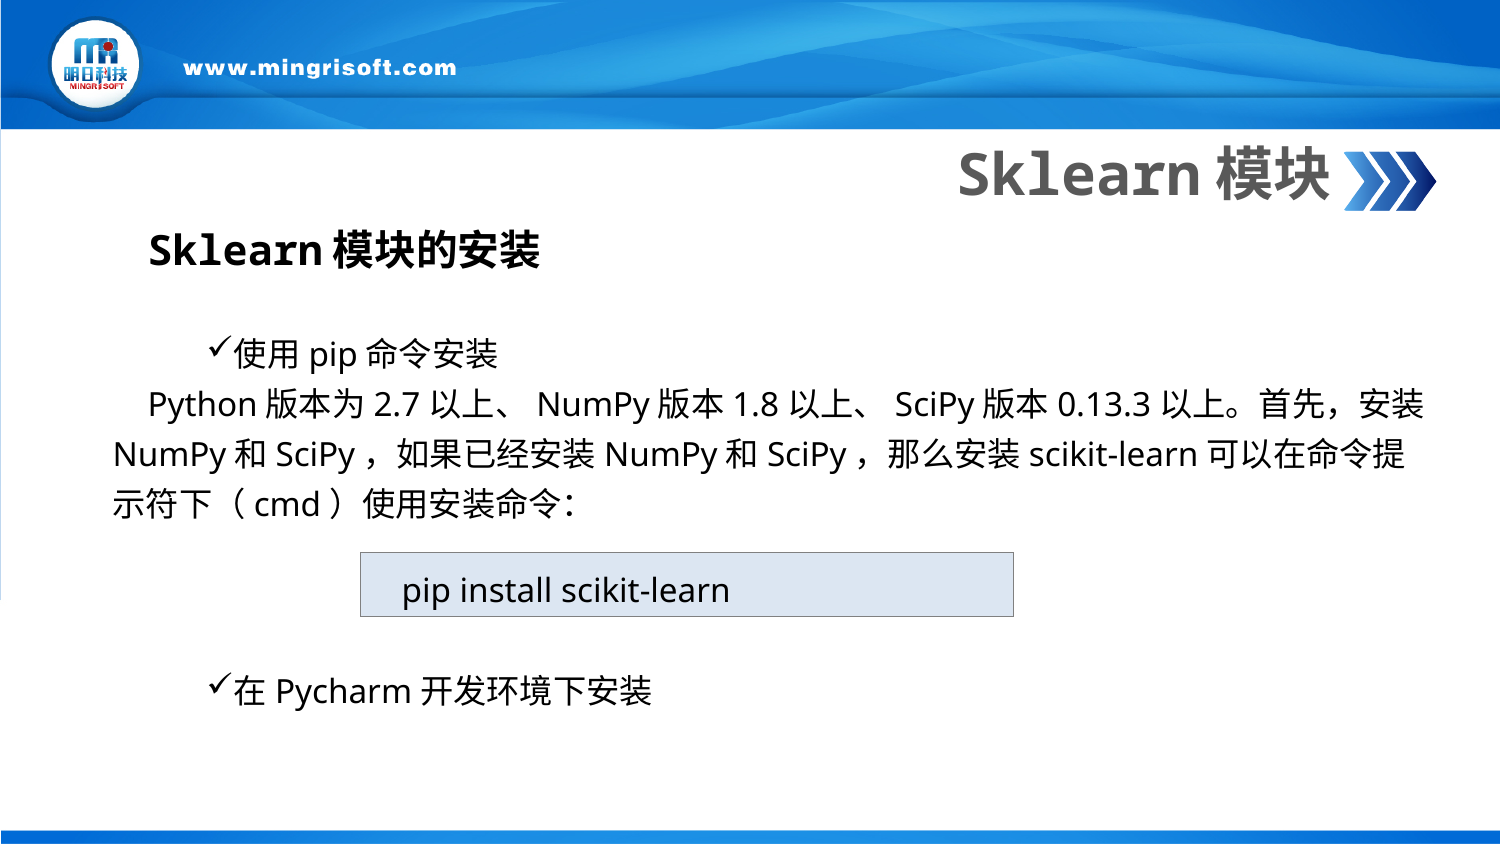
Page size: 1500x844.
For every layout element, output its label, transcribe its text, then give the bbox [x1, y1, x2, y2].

text_box Sklearn模块 [271, 129, 1347, 216]
text_box Sklearn模块的安装 使用pip命令安装 Python版本为2.7以上、NumPy版本1.8以上、SciPy版本0.13.3以上。首先，安装NumPy和SciPy，如果已经安装NumPy和SciPy，那么安装scikit-learn可以在命令提示符下（cmd）使用安装命令： [97, 216, 1448, 531]
picture [0, 0, 1500, 844]
text_box 在Pycharm开发环境下安装 [97, 652, 1448, 718]
text_box pip install scikit-learn [360, 552, 1014, 617]
